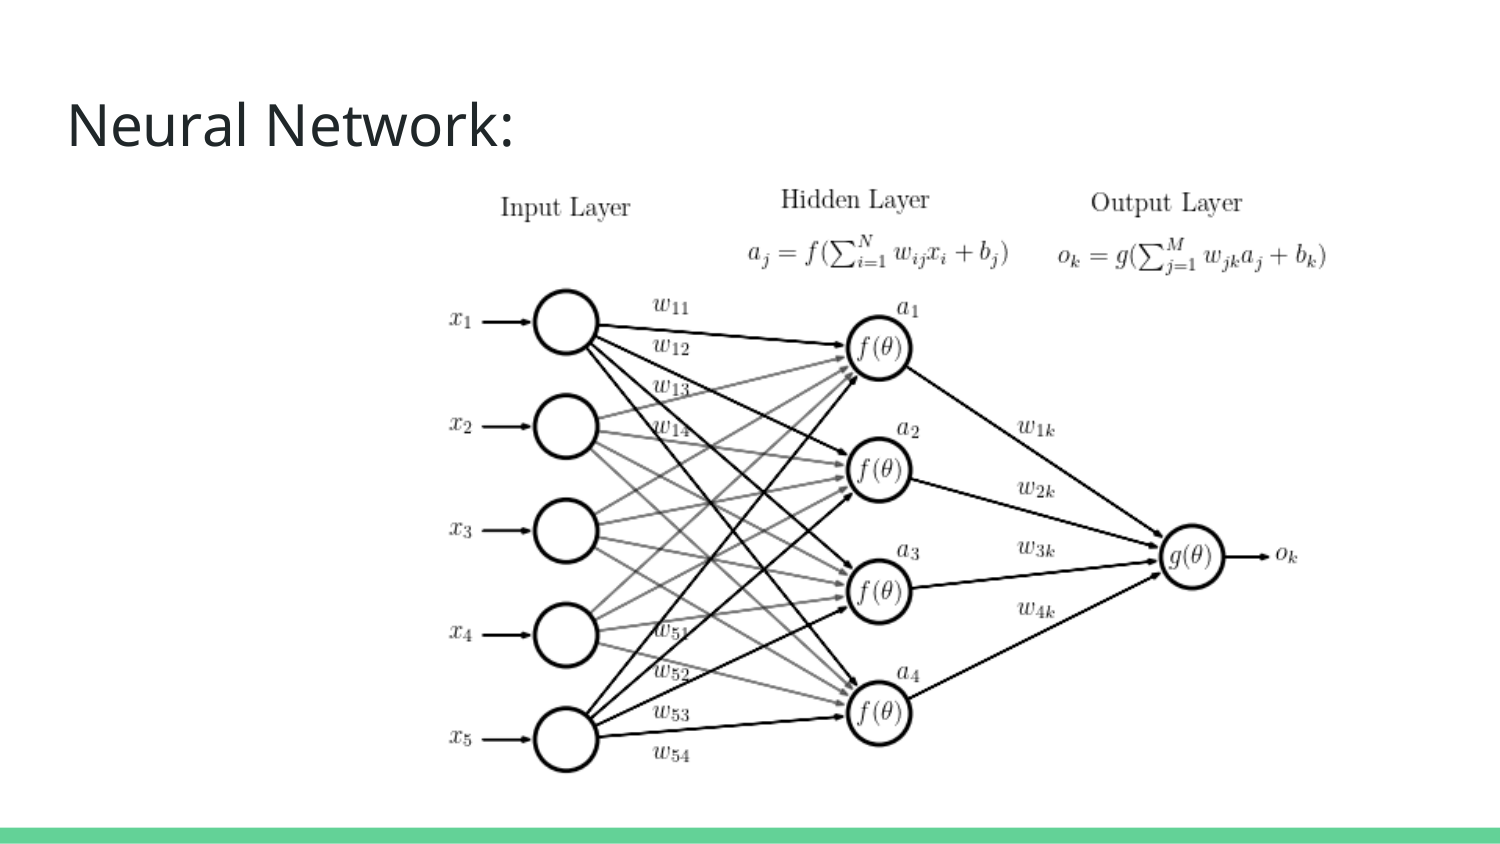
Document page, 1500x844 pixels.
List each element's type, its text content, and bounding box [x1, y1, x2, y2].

title Neural Network: [51, 72, 1449, 167]
picture [410, 166, 1349, 793]
